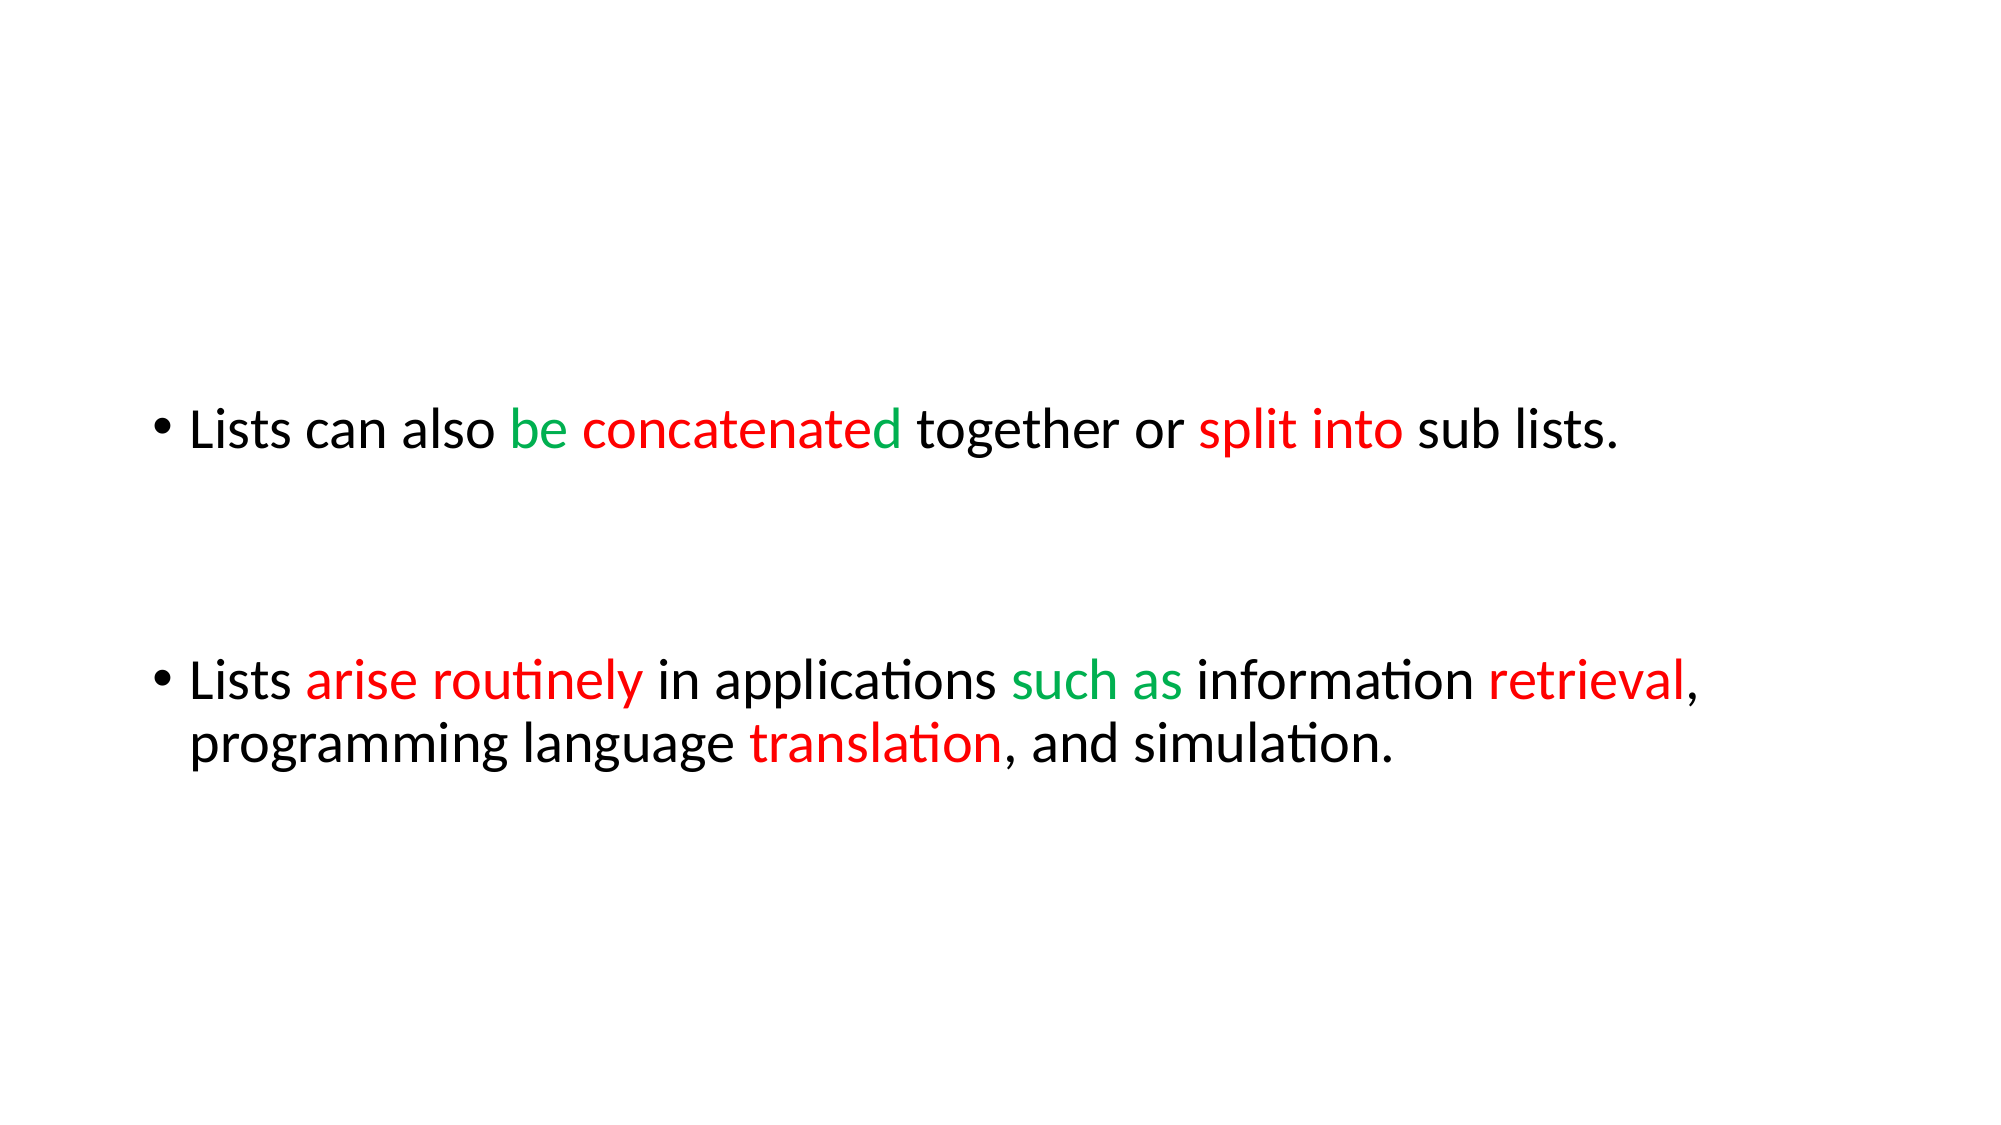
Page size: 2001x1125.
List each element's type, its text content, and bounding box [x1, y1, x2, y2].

list Lists can also be concatenated together or split into sub lists. Lists arise routinely in applications such as information retrieval, programming language translation, and simulation. [137, 299, 1863, 1014]
